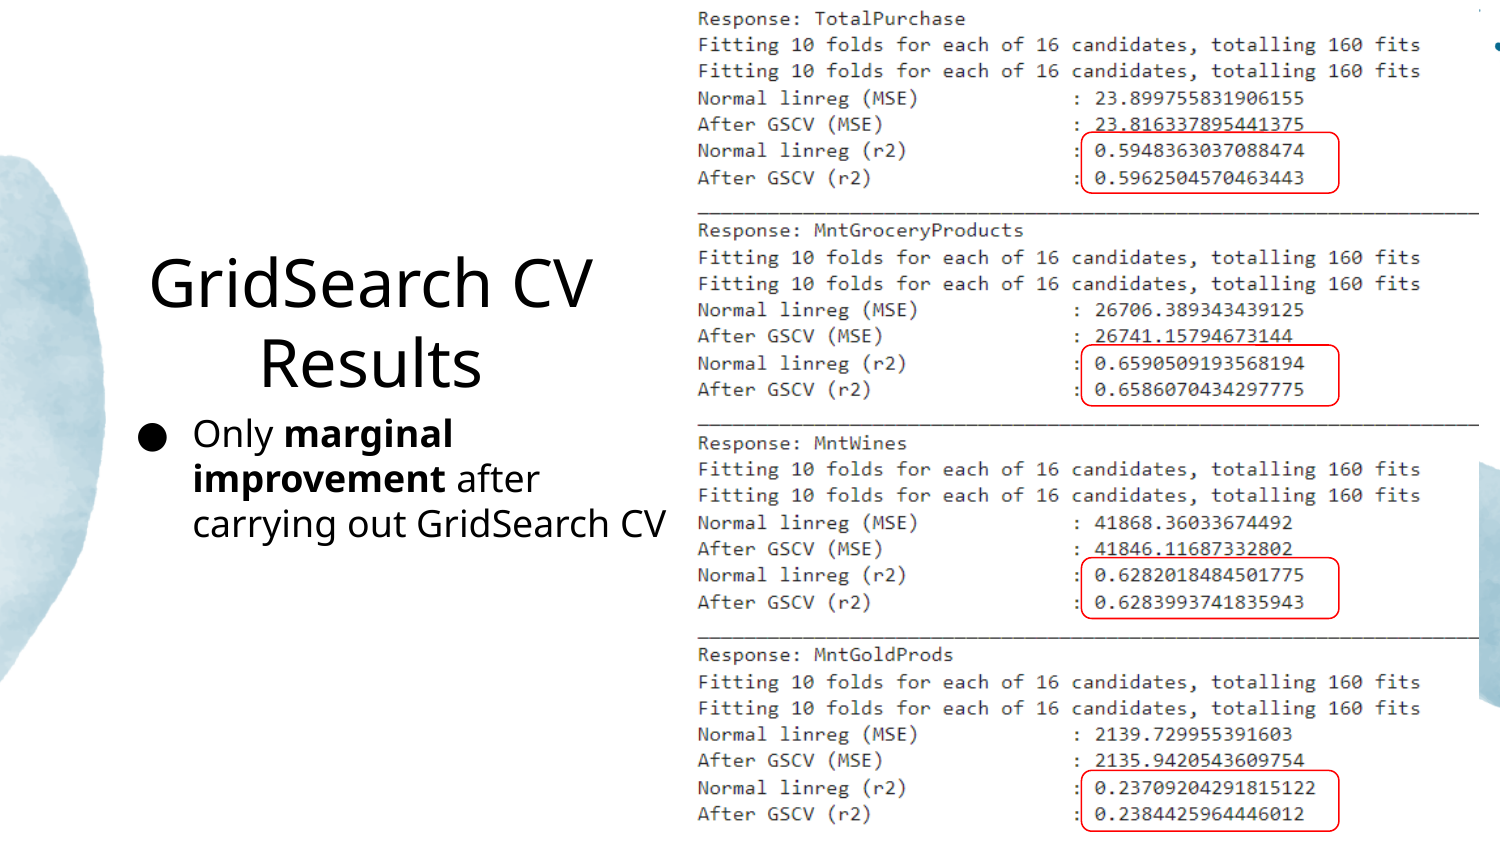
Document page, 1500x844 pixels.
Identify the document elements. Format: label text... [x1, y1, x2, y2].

title GridSearch CV Results [116, 226, 626, 320]
picture [686, 0, 1500, 844]
picture [0, 155, 106, 735]
list Only marginal improvement after carrying out GridSearch CV [102, 395, 681, 619]
